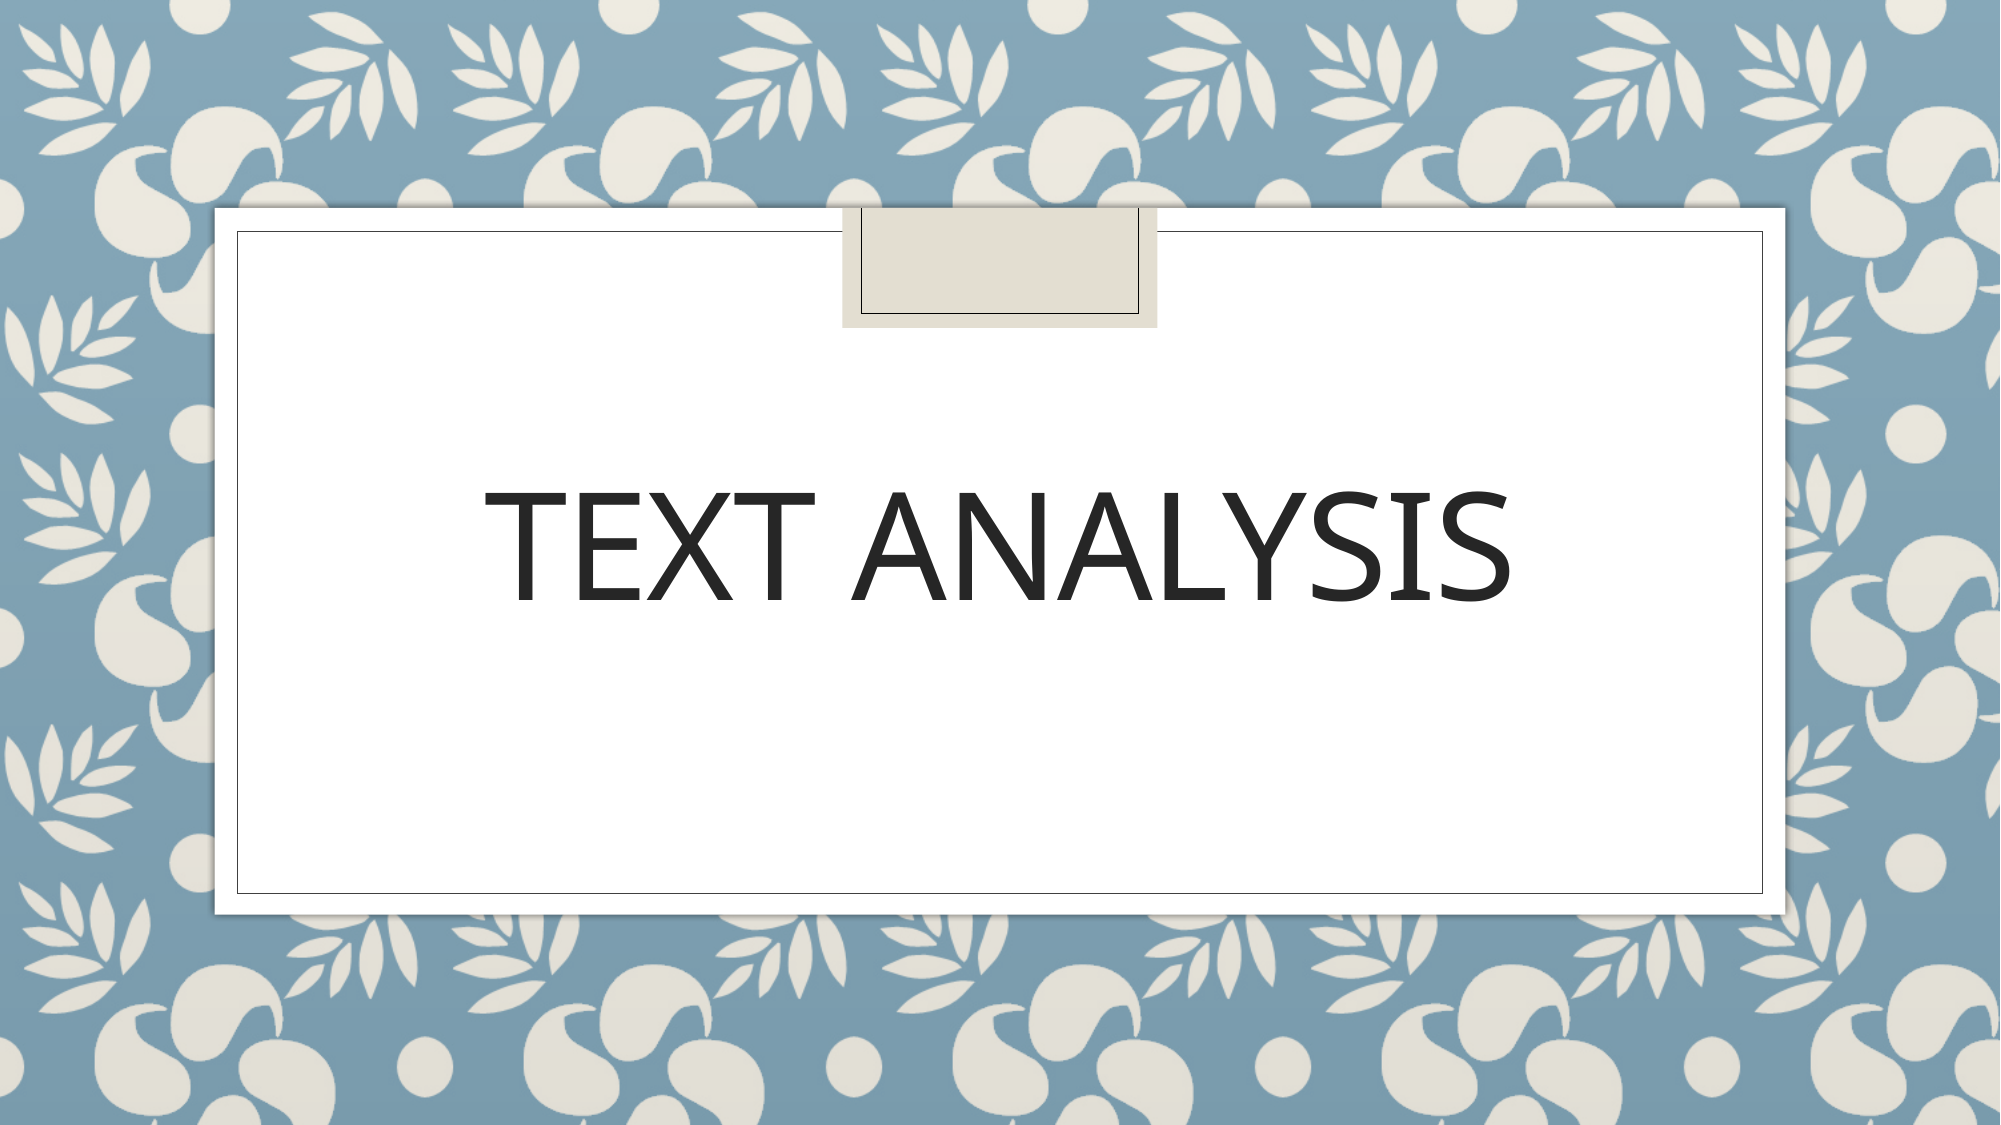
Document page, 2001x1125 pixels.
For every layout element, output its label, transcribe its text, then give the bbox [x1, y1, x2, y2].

title Text Analysis [256, 343, 1745, 769]
